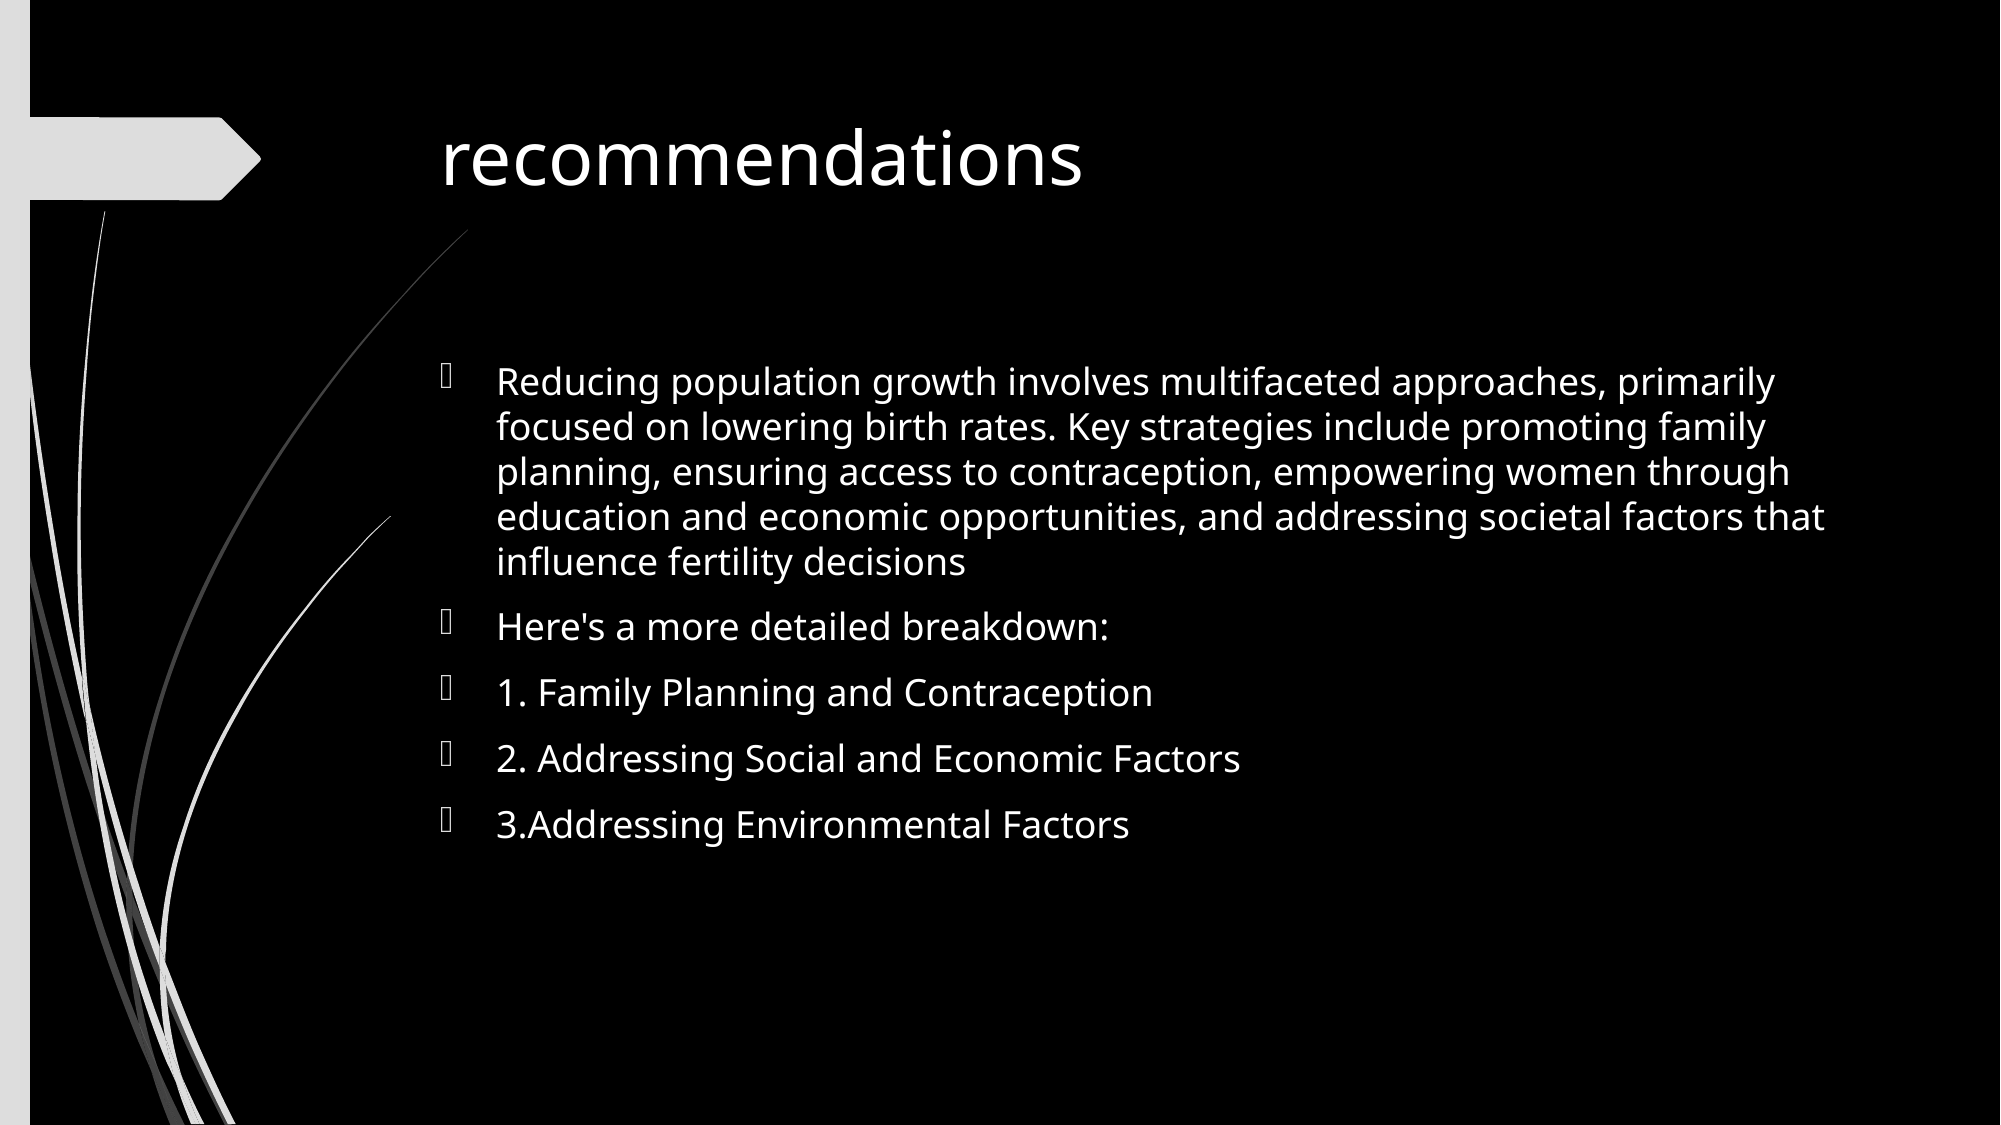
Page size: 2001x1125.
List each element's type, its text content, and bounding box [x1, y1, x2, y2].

title recommendations [425, 102, 1888, 313]
list Reducing population growth involves multifaceted approaches, primarily focused on lowering birth rates. Key strategies include promoting family planning, ensuring access to contraception, empowering women through education and economic opportunities, and addressing societal factors that influence fertility decisions Here's a more detailed breakdown: 1. Family Planning and Contraception 2. Addressing Social and Economic Factors 3.Addressing Environmental Factors [424, 350, 1888, 970]
